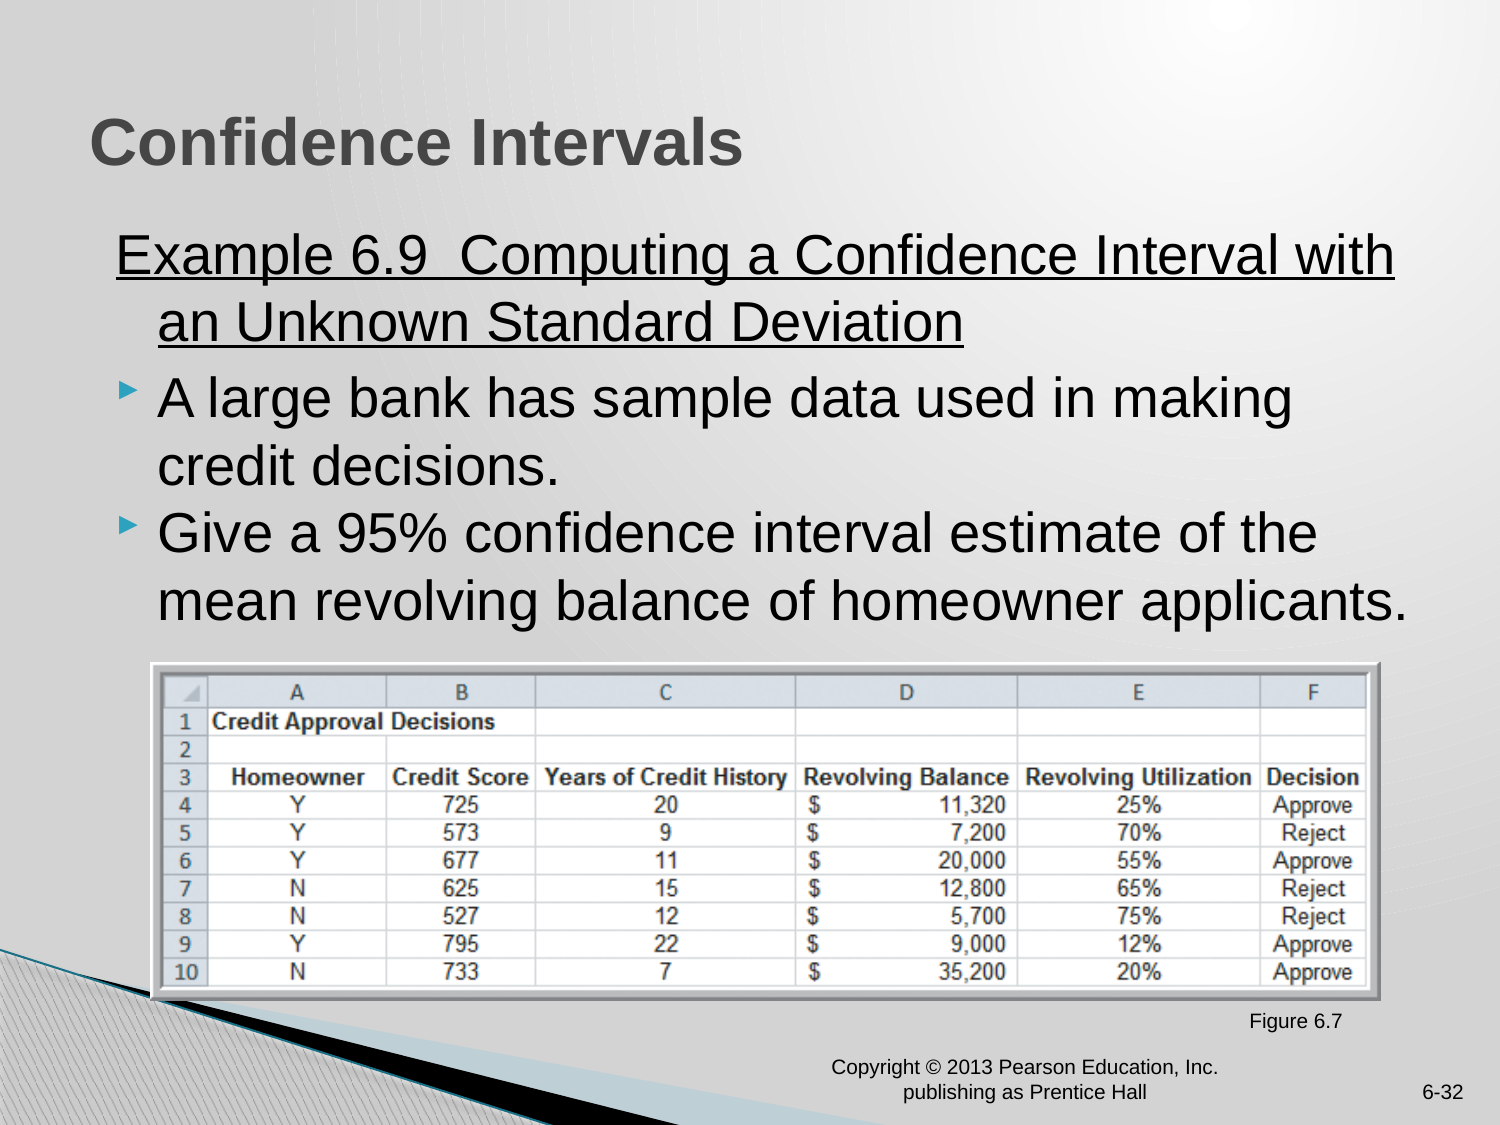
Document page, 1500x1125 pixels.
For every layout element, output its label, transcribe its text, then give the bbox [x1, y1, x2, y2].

list Example 6.9 Computing a Confidence Interval with an Unknown Standard Deviation A large bank has sample data used in making credit decisions. Give a 95% confidence interval estimate of the mean revolving balance of homeowner applicants. [82, 210, 1434, 954]
title Confidence Intervals [75, 45, 1425, 233]
text_box Figure 6.7 [1234, 1012, 1358, 1041]
slide_number 6-32 [1362, 1051, 1479, 1112]
footer Copyright © 2013 Pearson Education, Inc. publishing as Prentice Hall [812, 1051, 1238, 1112]
picture [149, 662, 1381, 1001]
